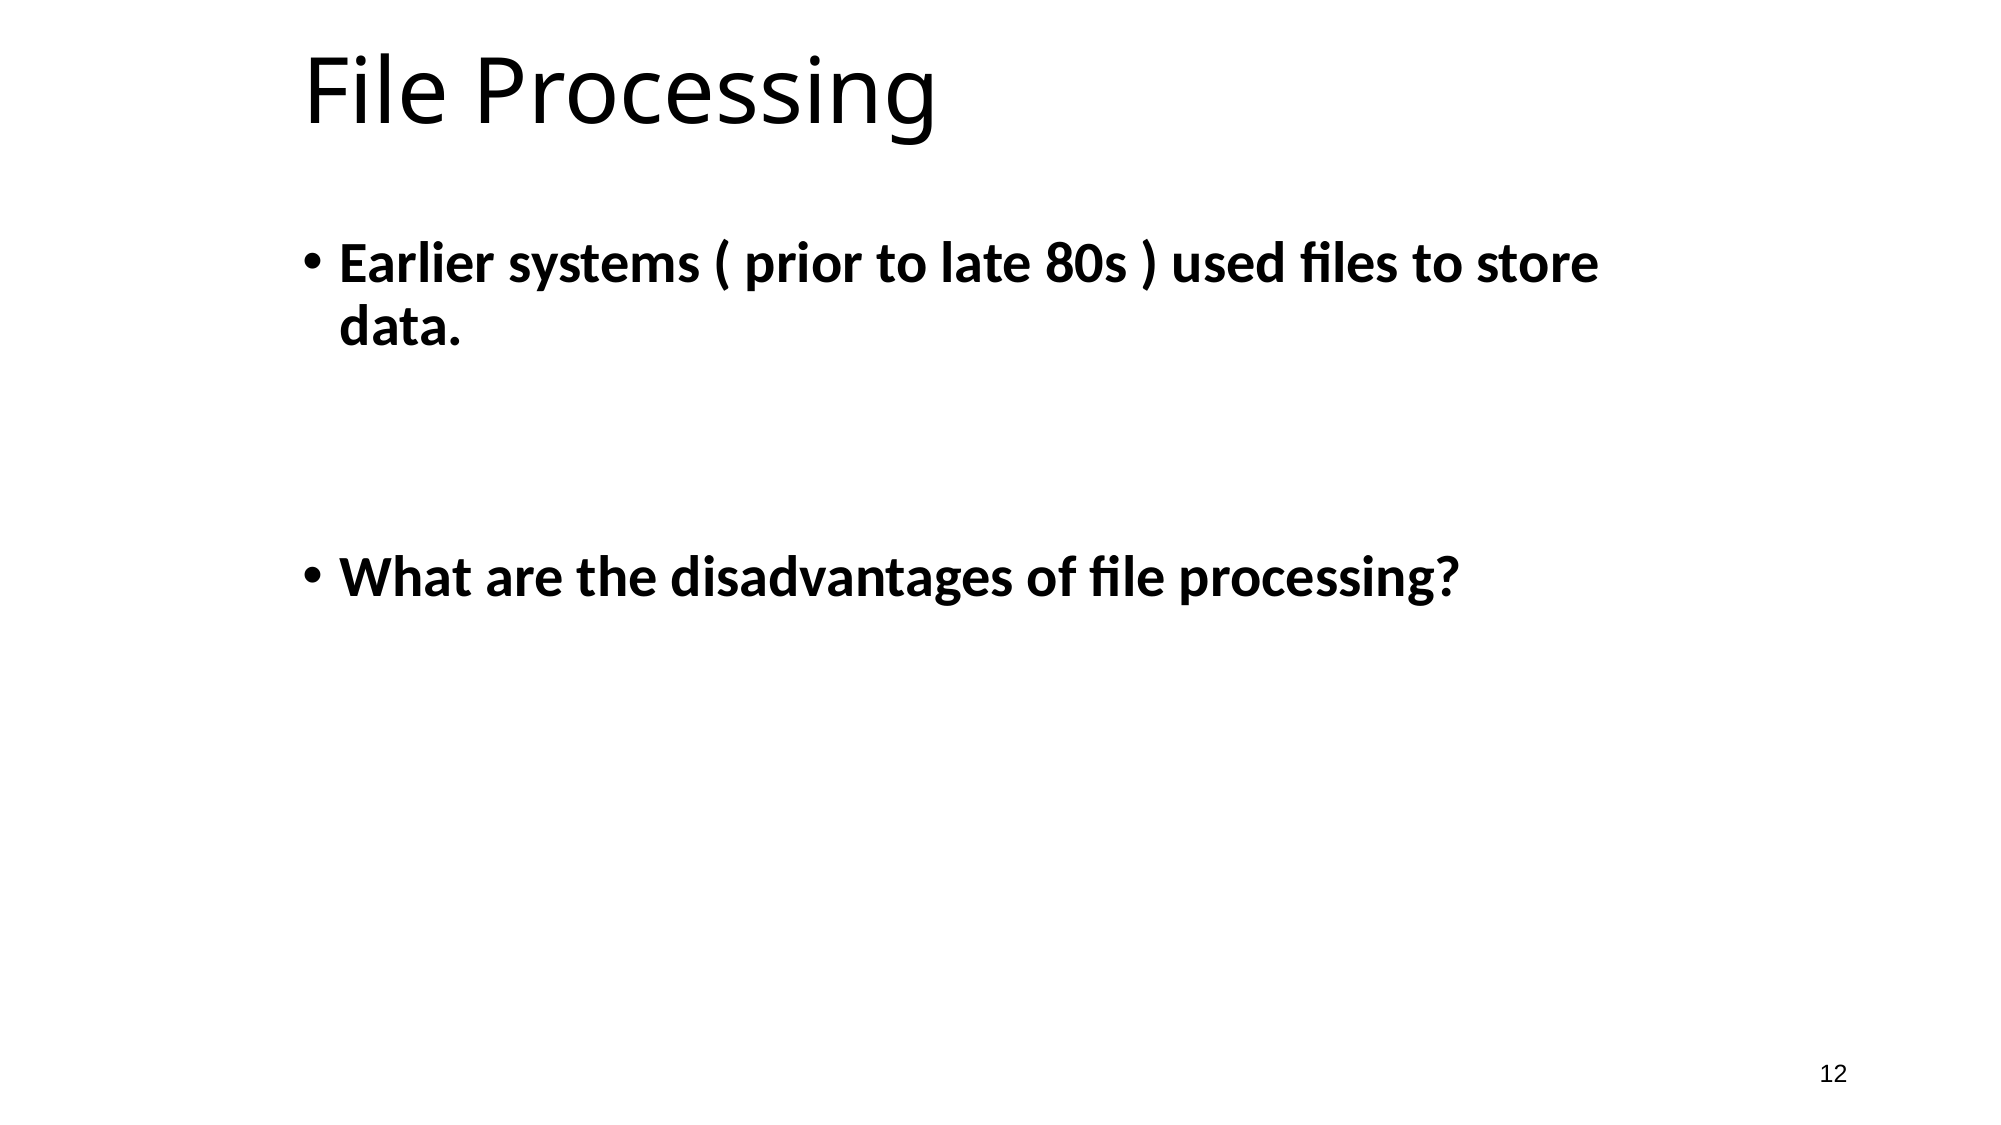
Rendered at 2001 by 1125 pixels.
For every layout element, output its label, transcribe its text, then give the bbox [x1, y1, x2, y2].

list Earlier systems ( prior to late 80s ) used files to store data. What are the disadvantages of file processing? [287, 224, 1725, 988]
slide_number 12 [1412, 1042, 1863, 1103]
title File Processing [287, 0, 1750, 188]
